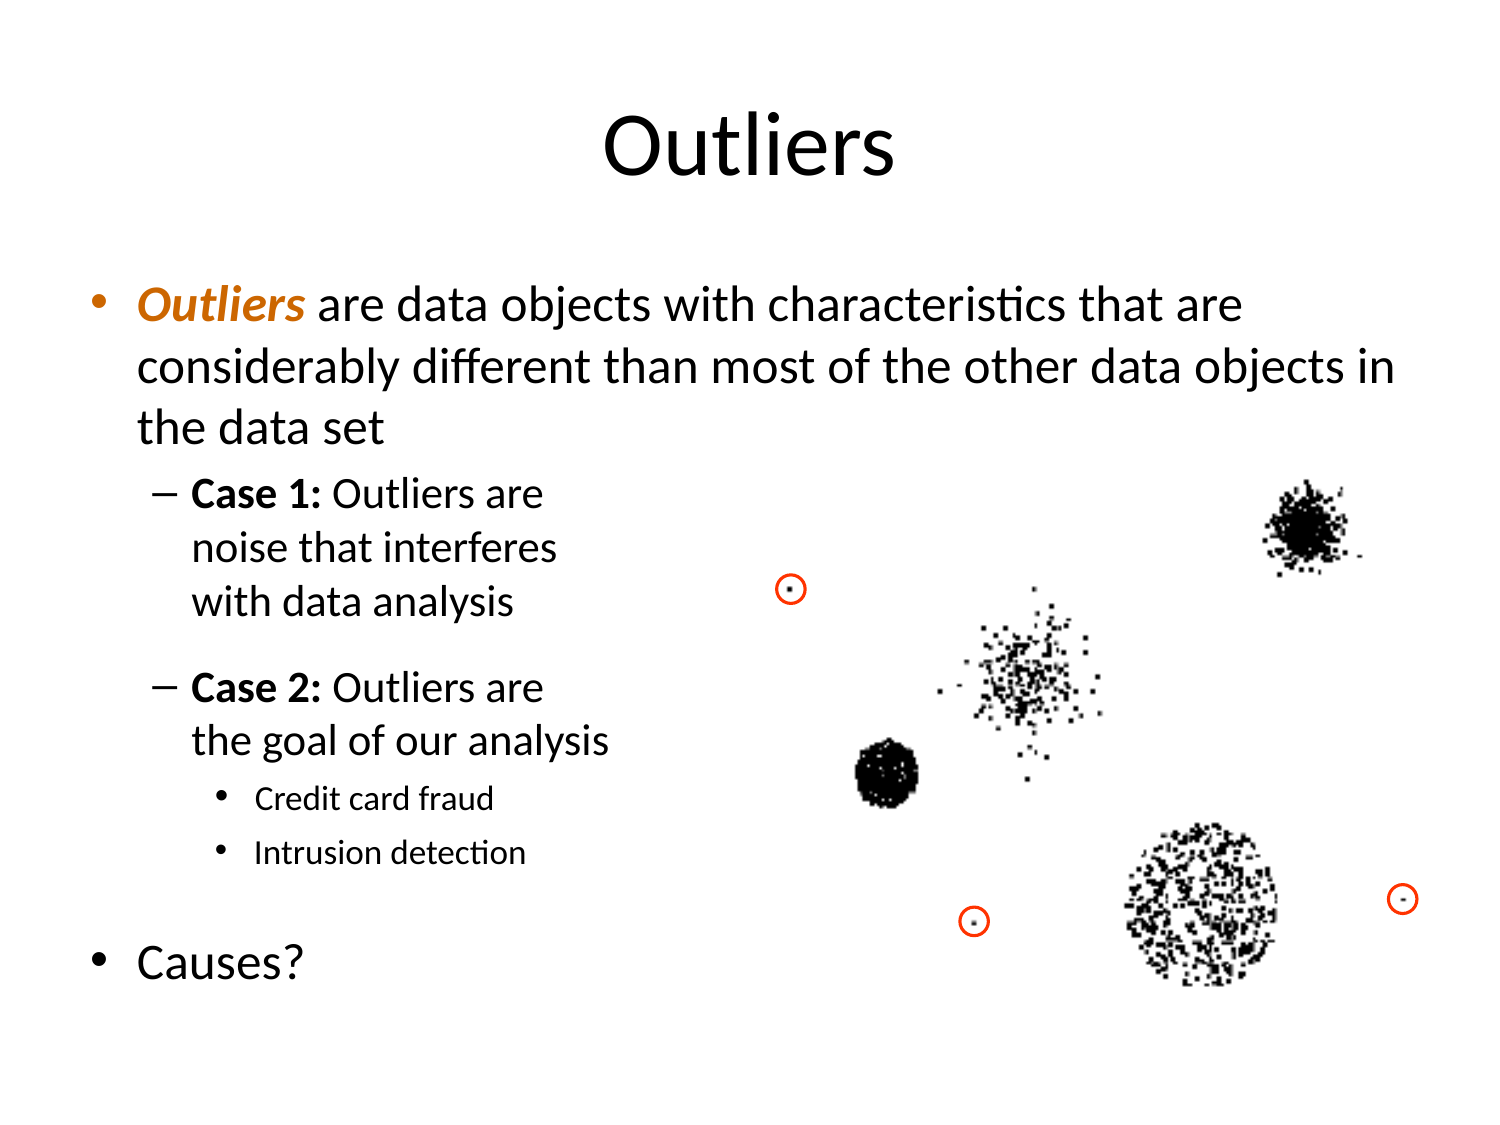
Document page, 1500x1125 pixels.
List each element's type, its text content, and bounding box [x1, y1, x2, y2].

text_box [737, 400, 1438, 1038]
title Outliers [75, 45, 1425, 233]
list Outliers are data objects with characteristics that are considerably different than most of the other data objects in the data set Case 1: Outliers are noise that interferes with data analysis Case 2: Outliers are the goal of our analysis Credit card fraud Intrusion detection Causes? [75, 262, 1425, 1005]
